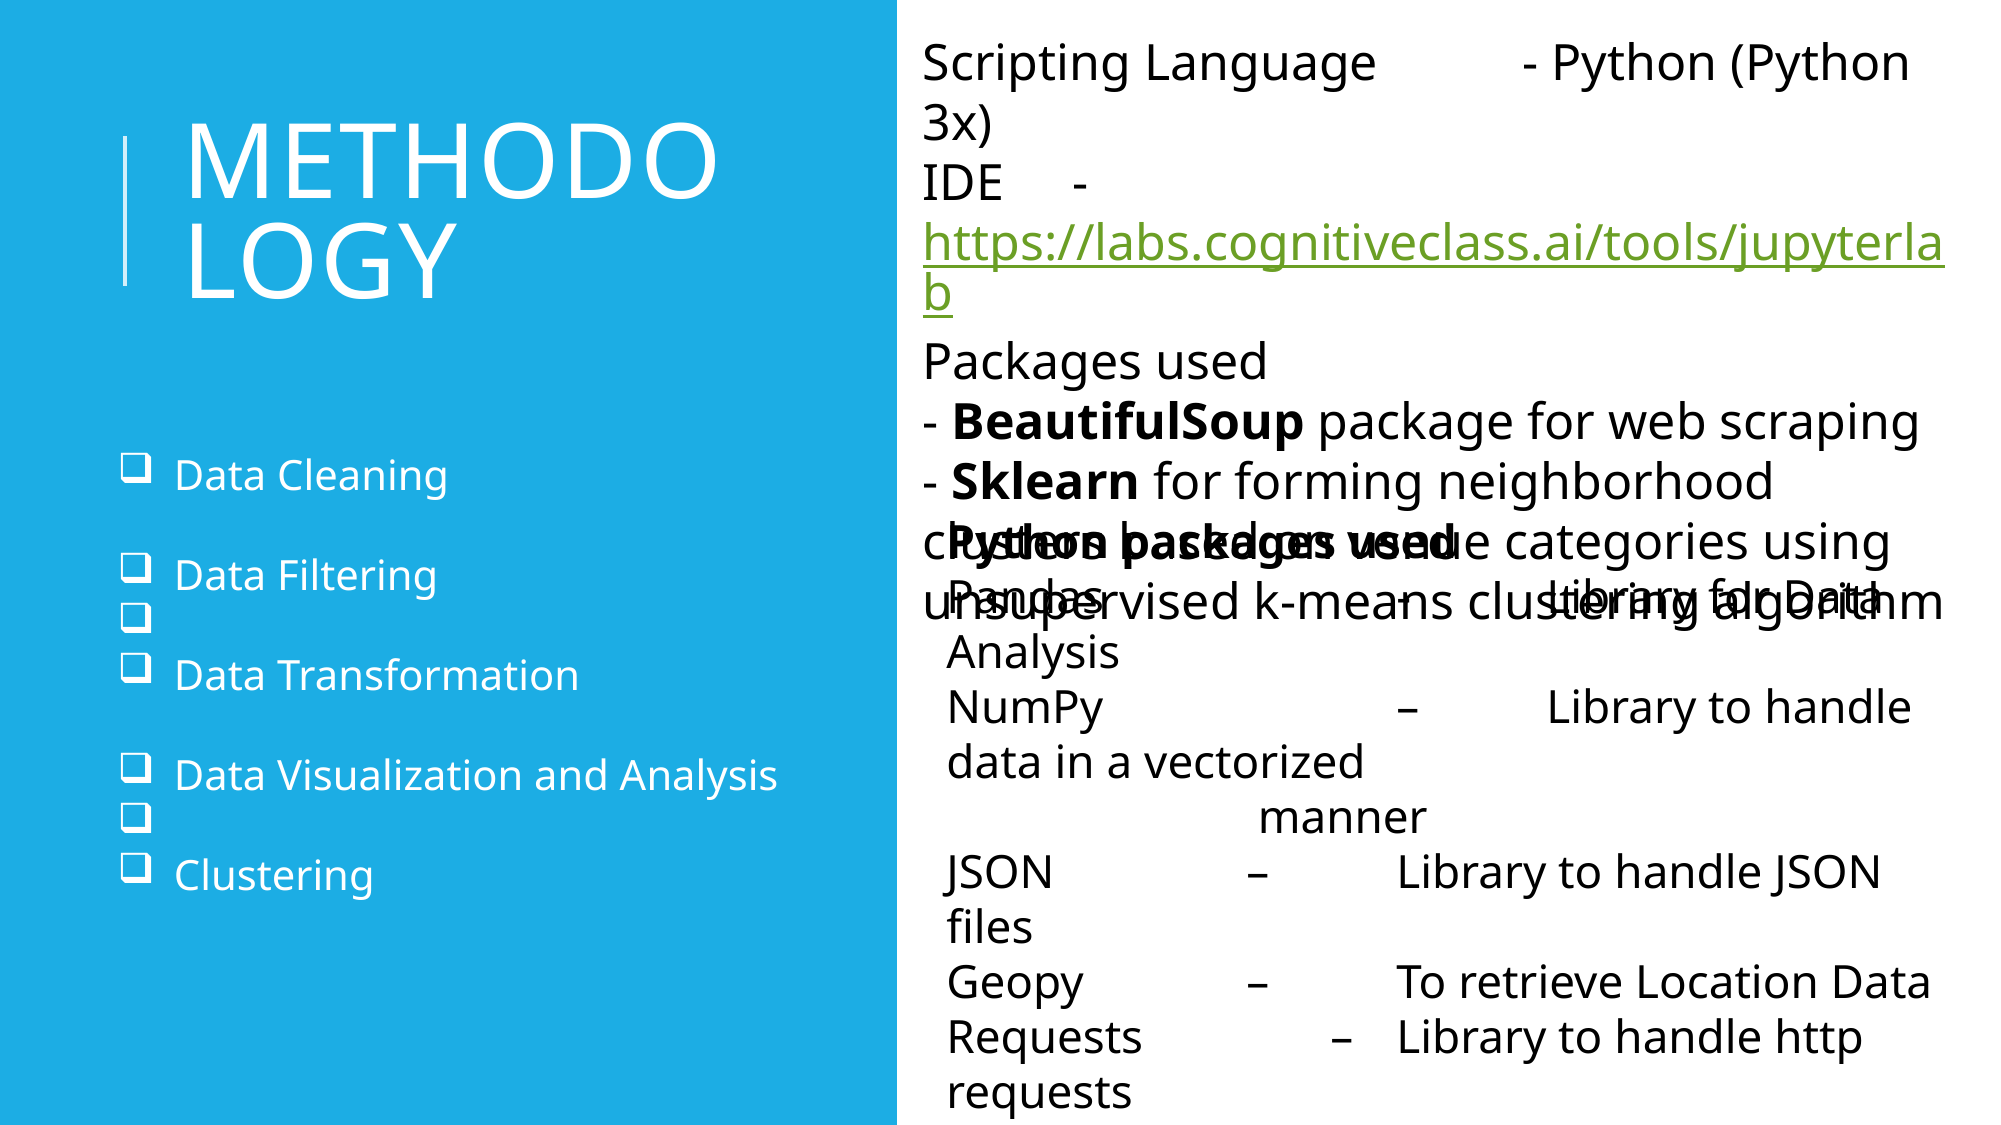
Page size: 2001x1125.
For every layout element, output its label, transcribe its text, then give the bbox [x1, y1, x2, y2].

text_box [0, 0, 898, 1125]
title methodology [168, 96, 788, 342]
text_box Scripting Language - Python (Python 3x) IDE - https://labs.cognitiveclass.ai/tools/jupyterlab Packages used - BeautifulSoup package for web scraping - Sklearn for forming neighborhood clusters based on venue categories using unsupervised k-means clustering algorithm [907, 23, 1977, 587]
text_box Python packages used Pandas - Library for Data Analysis NumPy – Library to handle data in a vectorized manner JSON – Library to handle JSON files Geopy – To retrieve Location Data Requests – Library to handle http requests Matplotlib – Python Plotting Module Sklearn – Python machine learning Library Folium – Map rendering Library [931, 505, 1953, 1125]
text_box Data Cleaning Data Filtering Data Transformation Data Visualization and Analysis Clustering [102, 391, 848, 907]
